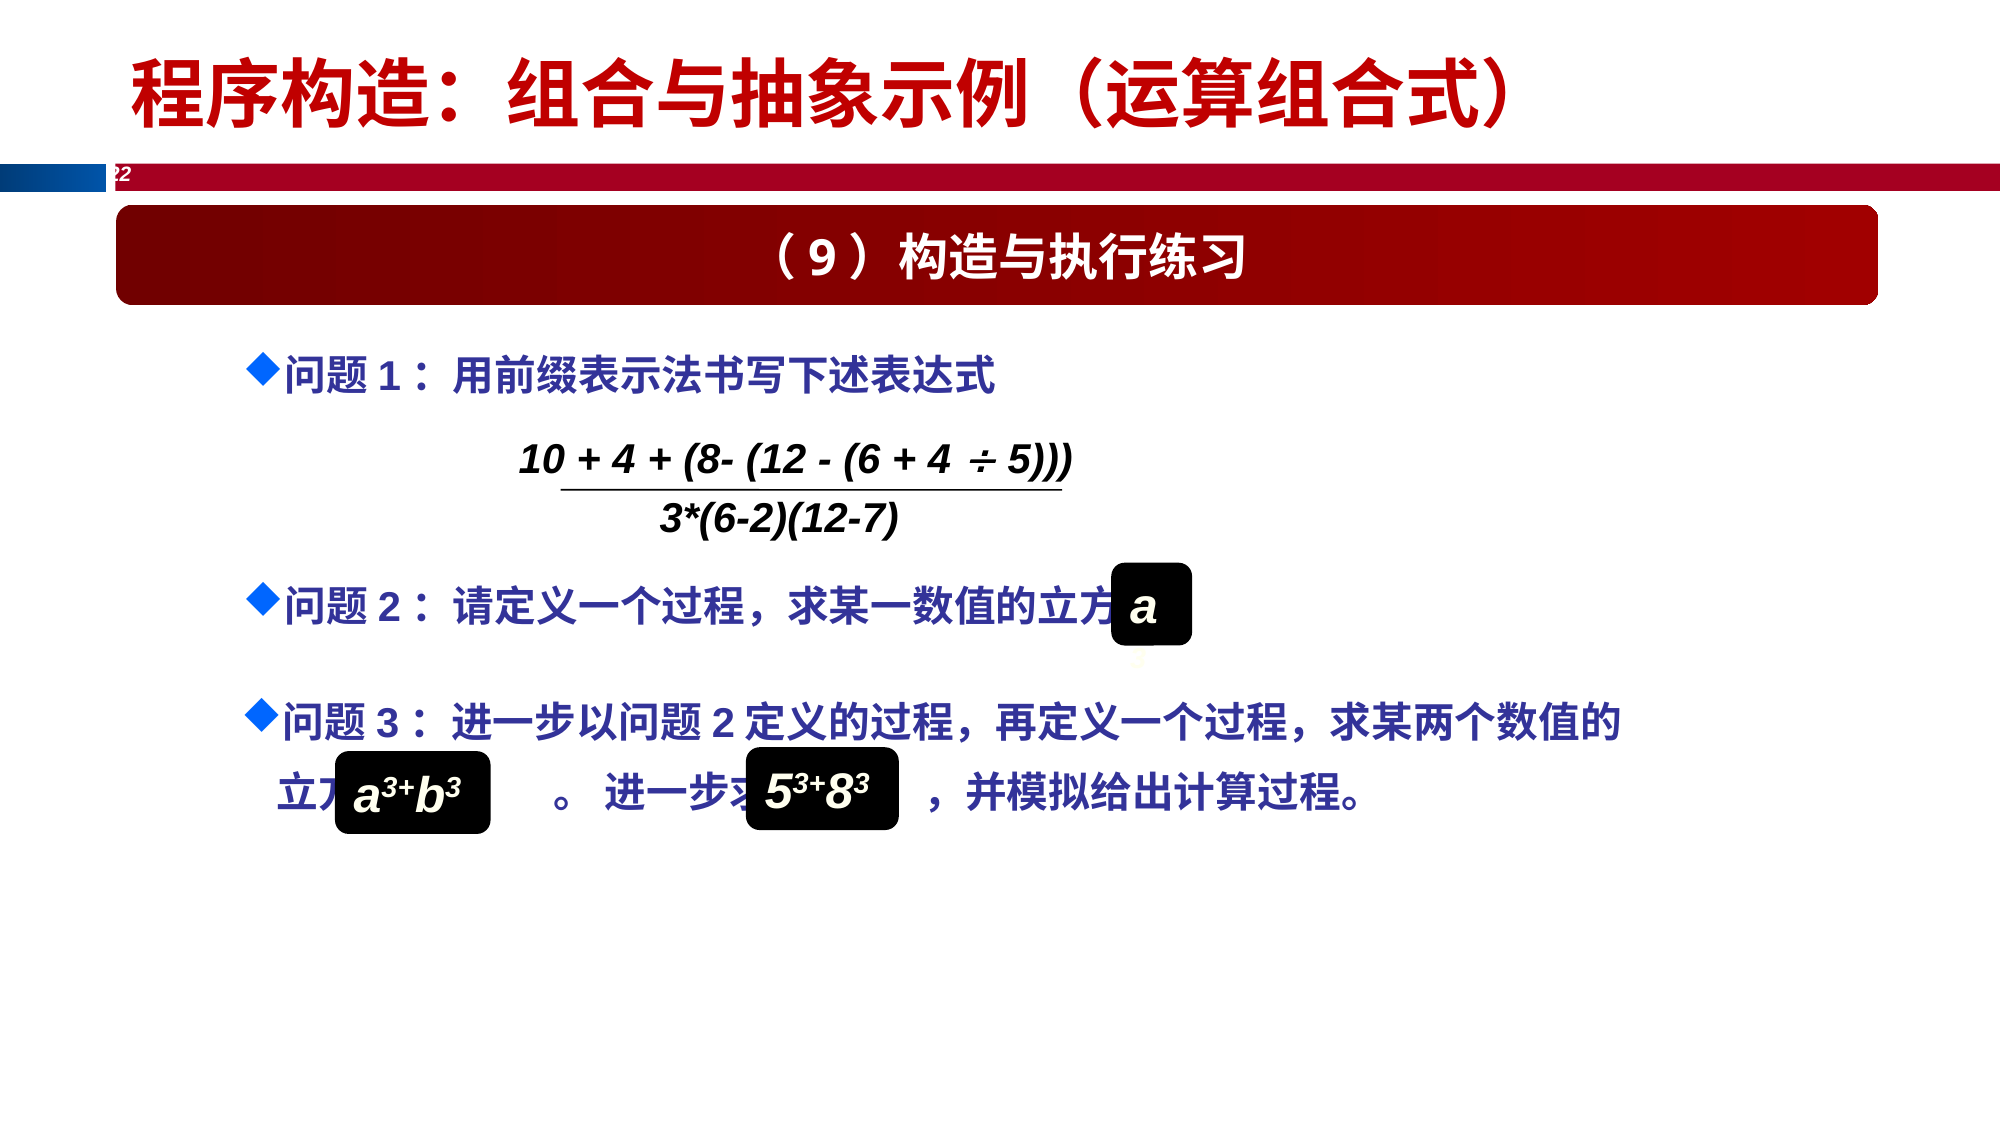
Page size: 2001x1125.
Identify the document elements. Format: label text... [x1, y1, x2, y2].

text_box 3*(6-2)(12-7) [644, 483, 915, 549]
text_box 问题1：用前缀表示法书写下述表达式 [228, 321, 1125, 407]
text_box 程序构造：组合与抽象示例（运算组合式） [116, 29, 1867, 155]
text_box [222, 664, 1648, 838]
text_box 10 + 4 + (8- (12 - (6 + 4  5))) [503, 424, 1088, 489]
text_box （9）构造与执行练习 [115, 204, 1879, 306]
text_box 问题2：请定义一个过程，求某一数值的立方 [228, 552, 1192, 664]
text_box a3 [1111, 562, 1193, 646]
